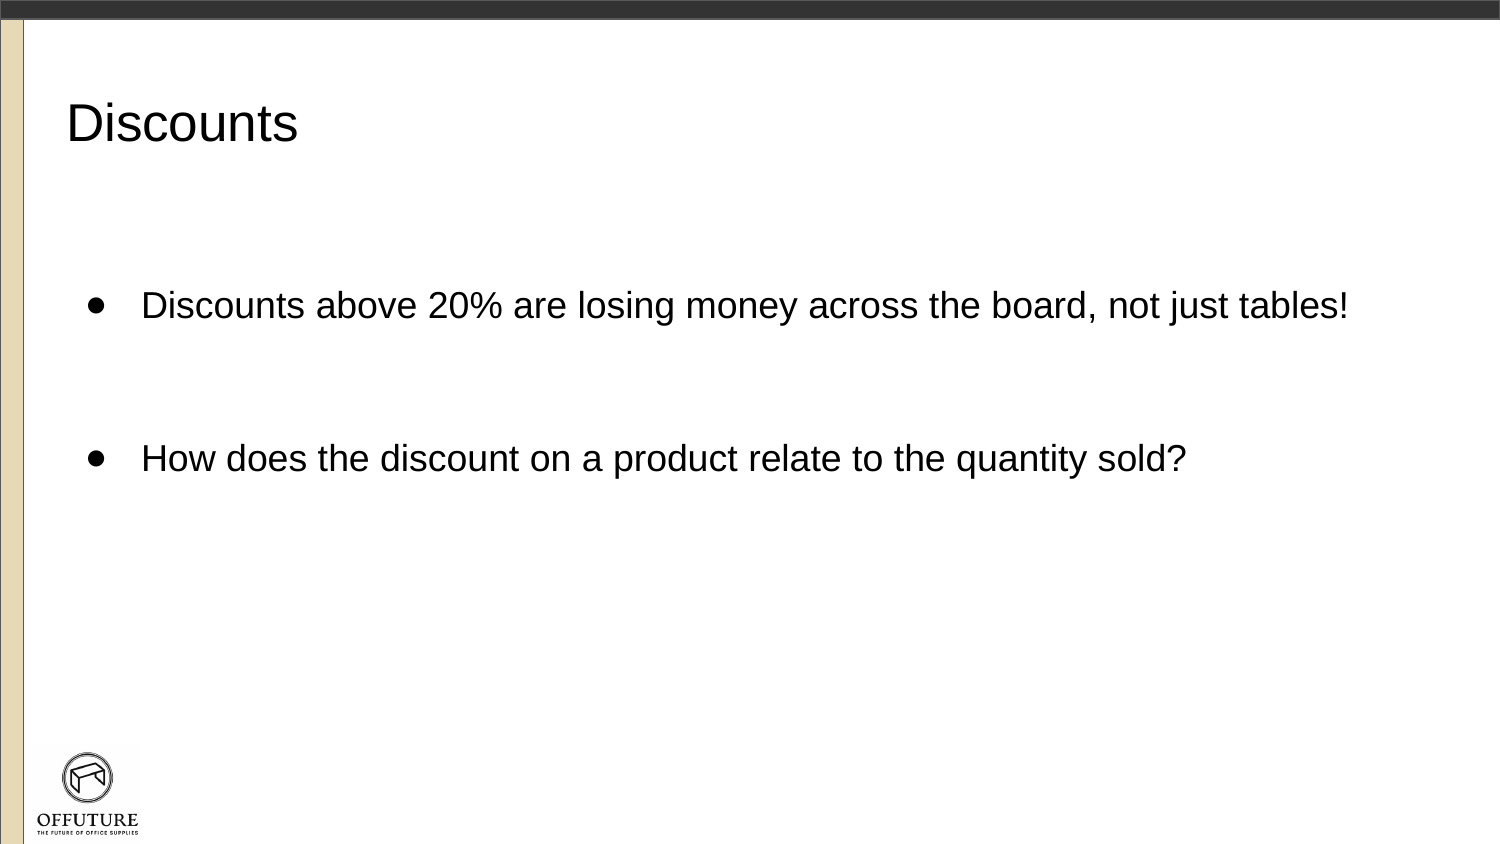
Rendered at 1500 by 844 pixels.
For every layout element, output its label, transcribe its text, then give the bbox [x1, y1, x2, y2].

picture [32, 742, 143, 844]
title Discounts [51, 72, 1449, 167]
list Discounts above 20% are losing money across the board, not just tables! How does the discount on a product relate to the quantity sold? [51, 189, 1449, 750]
